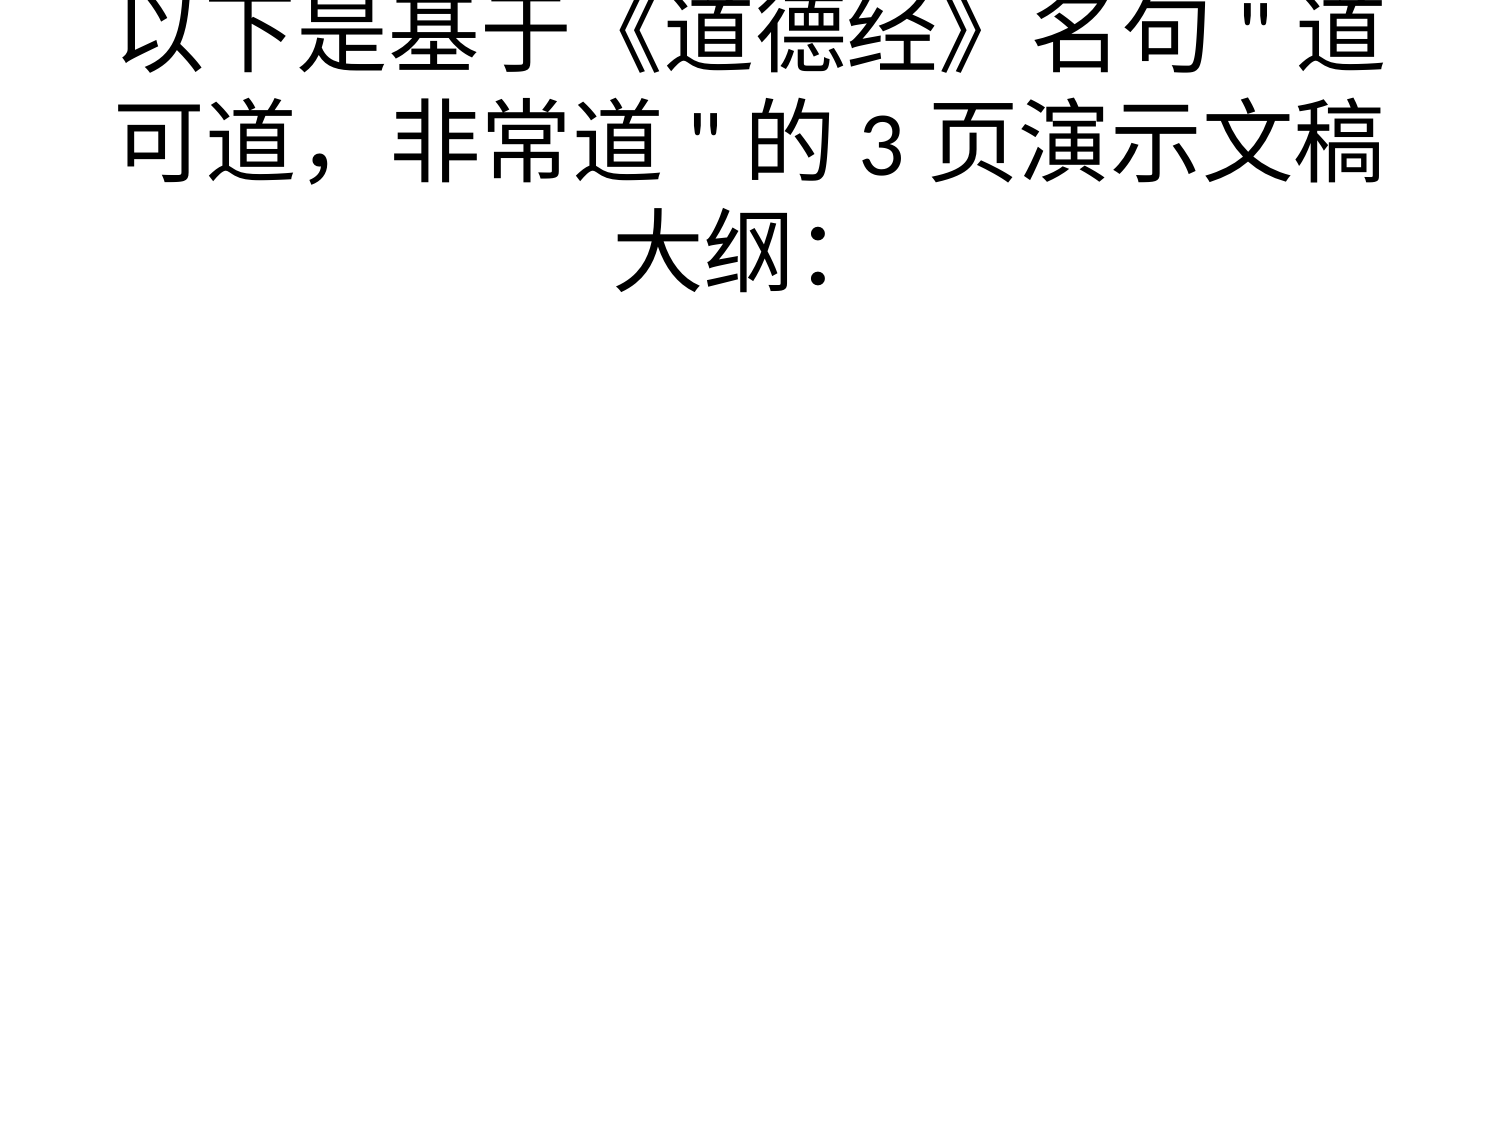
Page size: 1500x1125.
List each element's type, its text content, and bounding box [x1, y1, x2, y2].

title 以下是基于《道德经》名句"道可道，非常道"的3页演示文稿大纲： [75, 45, 1425, 233]
